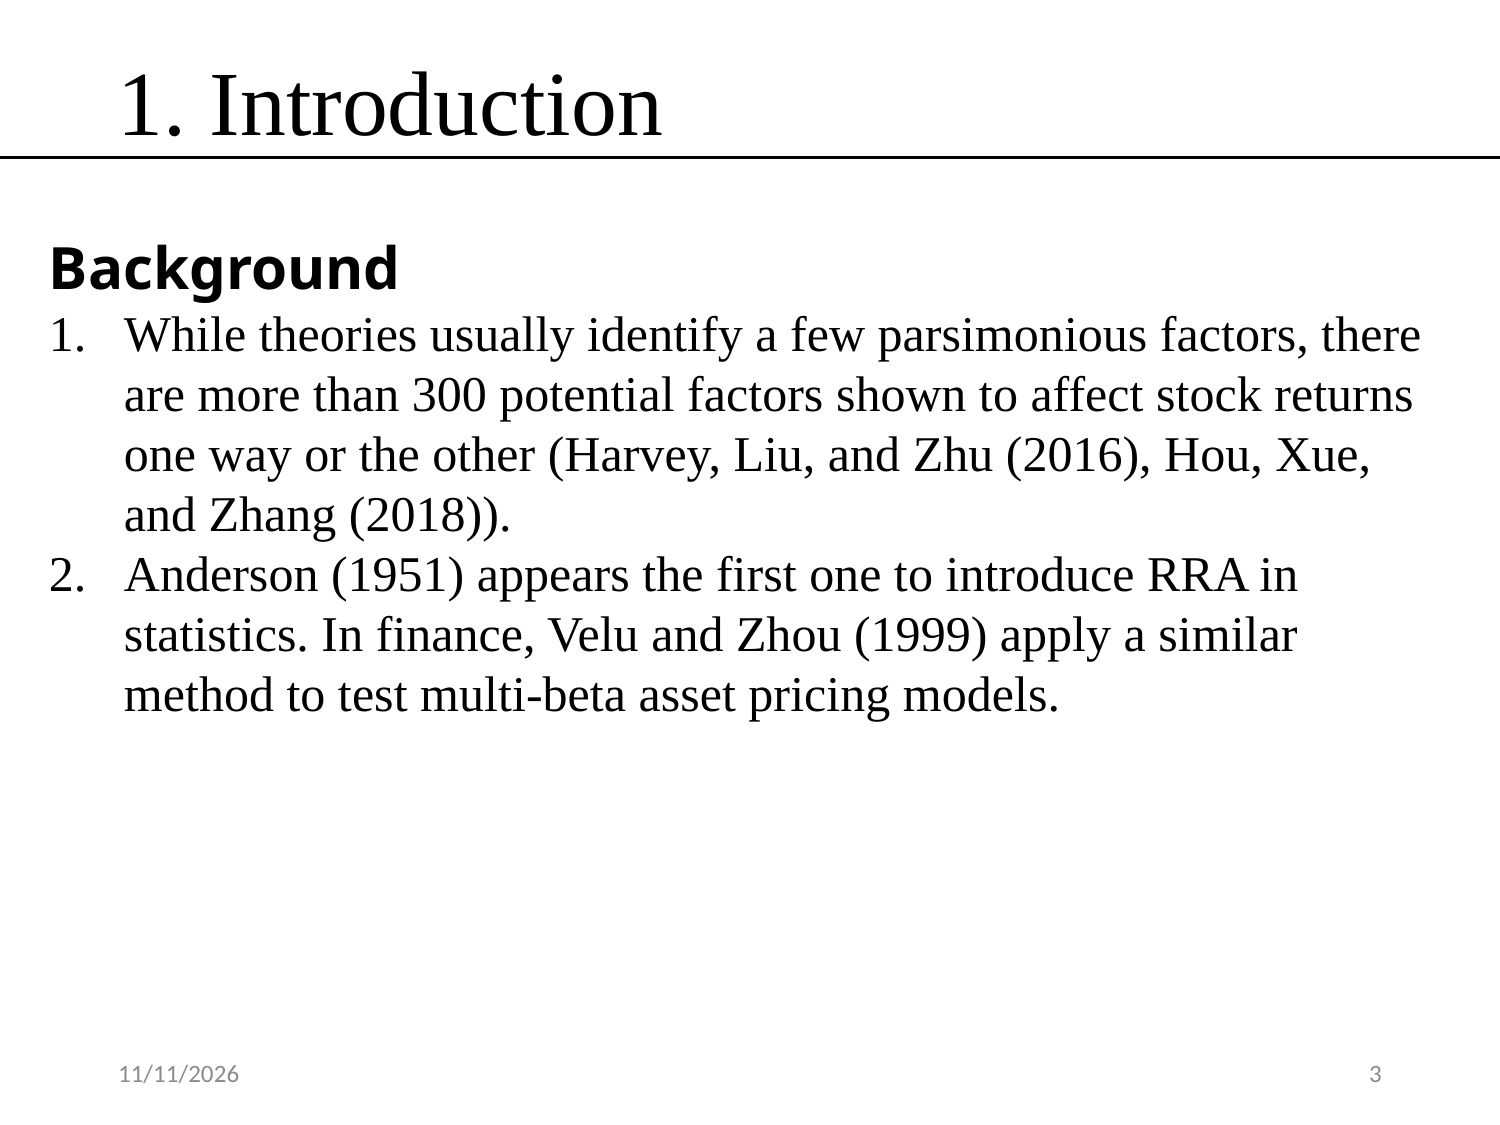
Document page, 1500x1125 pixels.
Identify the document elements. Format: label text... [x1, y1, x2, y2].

text_box 1. Introduction [103, 48, 1397, 156]
slide_number 3 [1059, 1042, 1397, 1103]
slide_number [103, 1042, 441, 1103]
text_box Background While theories usually identify a few parsimonious factors, there are more than 300 potential factors shown to affect stock returns one way or the other (Harvey, Liu, and Zhu (2016), Hou, Xue, and Zhang (2018)). Anderson (1951) appears the first one to introduce RRA in statistics. In finance, Velu and Zhou (1999) apply a similar method to test multi-beta asset pricing models. [34, 223, 1466, 729]
